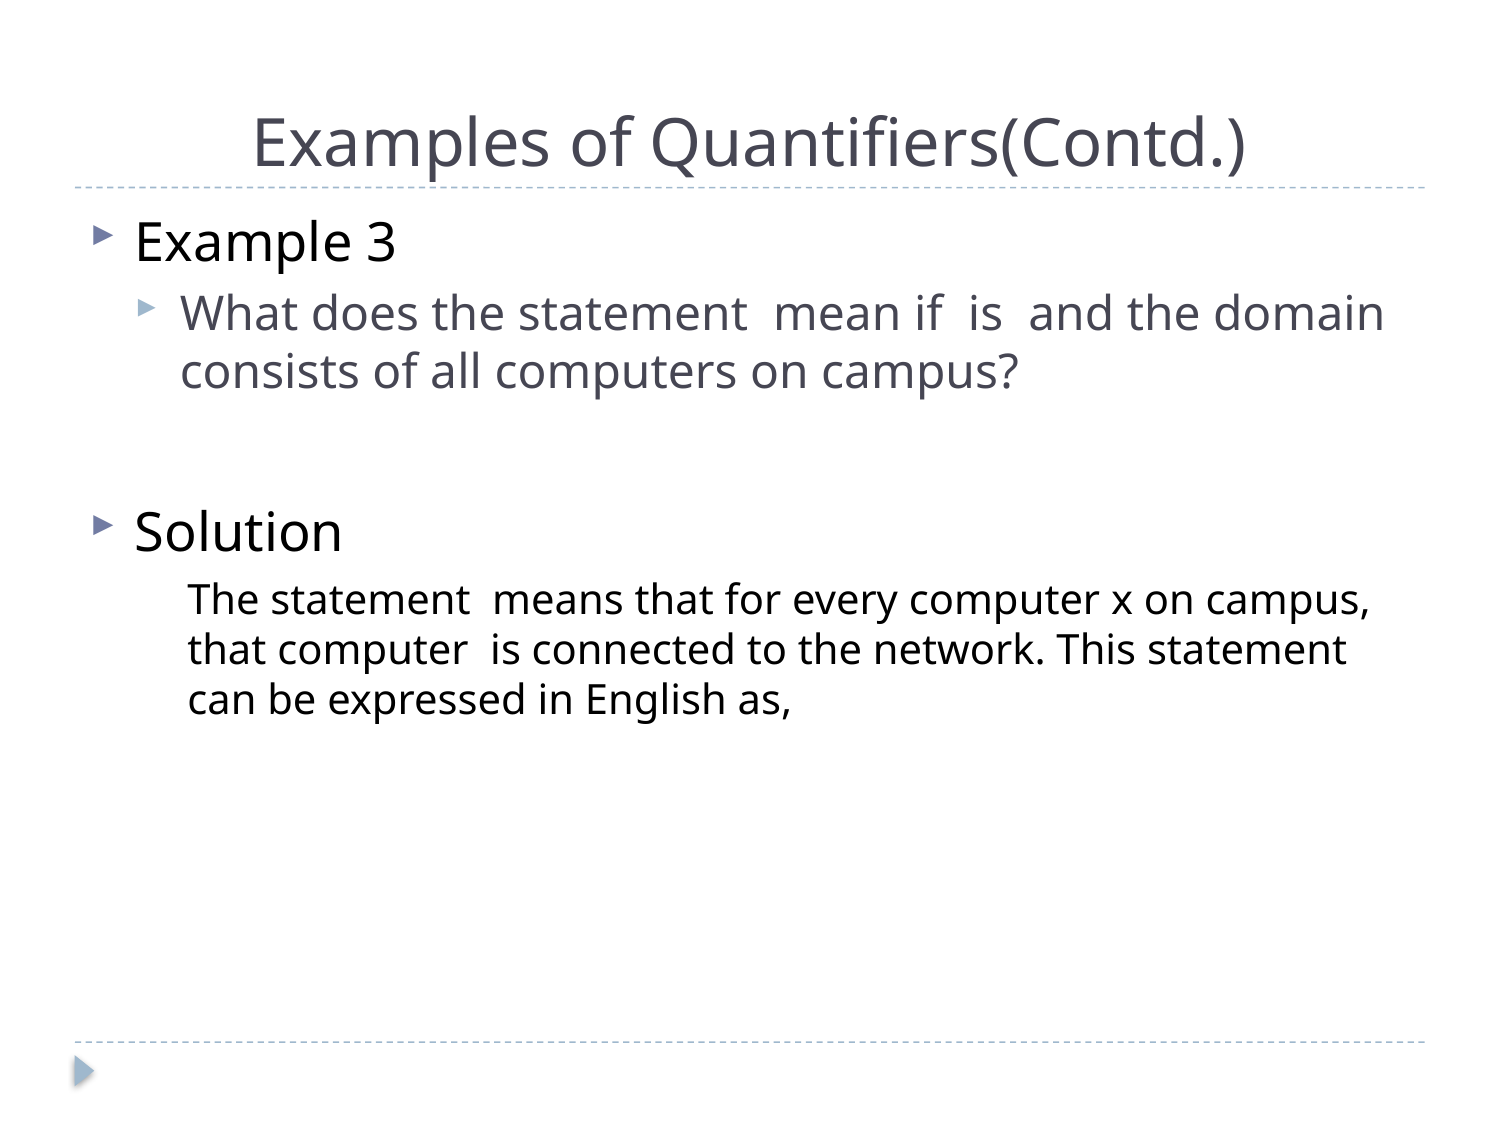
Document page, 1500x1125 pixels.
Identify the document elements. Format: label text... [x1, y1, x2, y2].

title Examples of Quantifiers(Contd.) [75, 24, 1425, 188]
